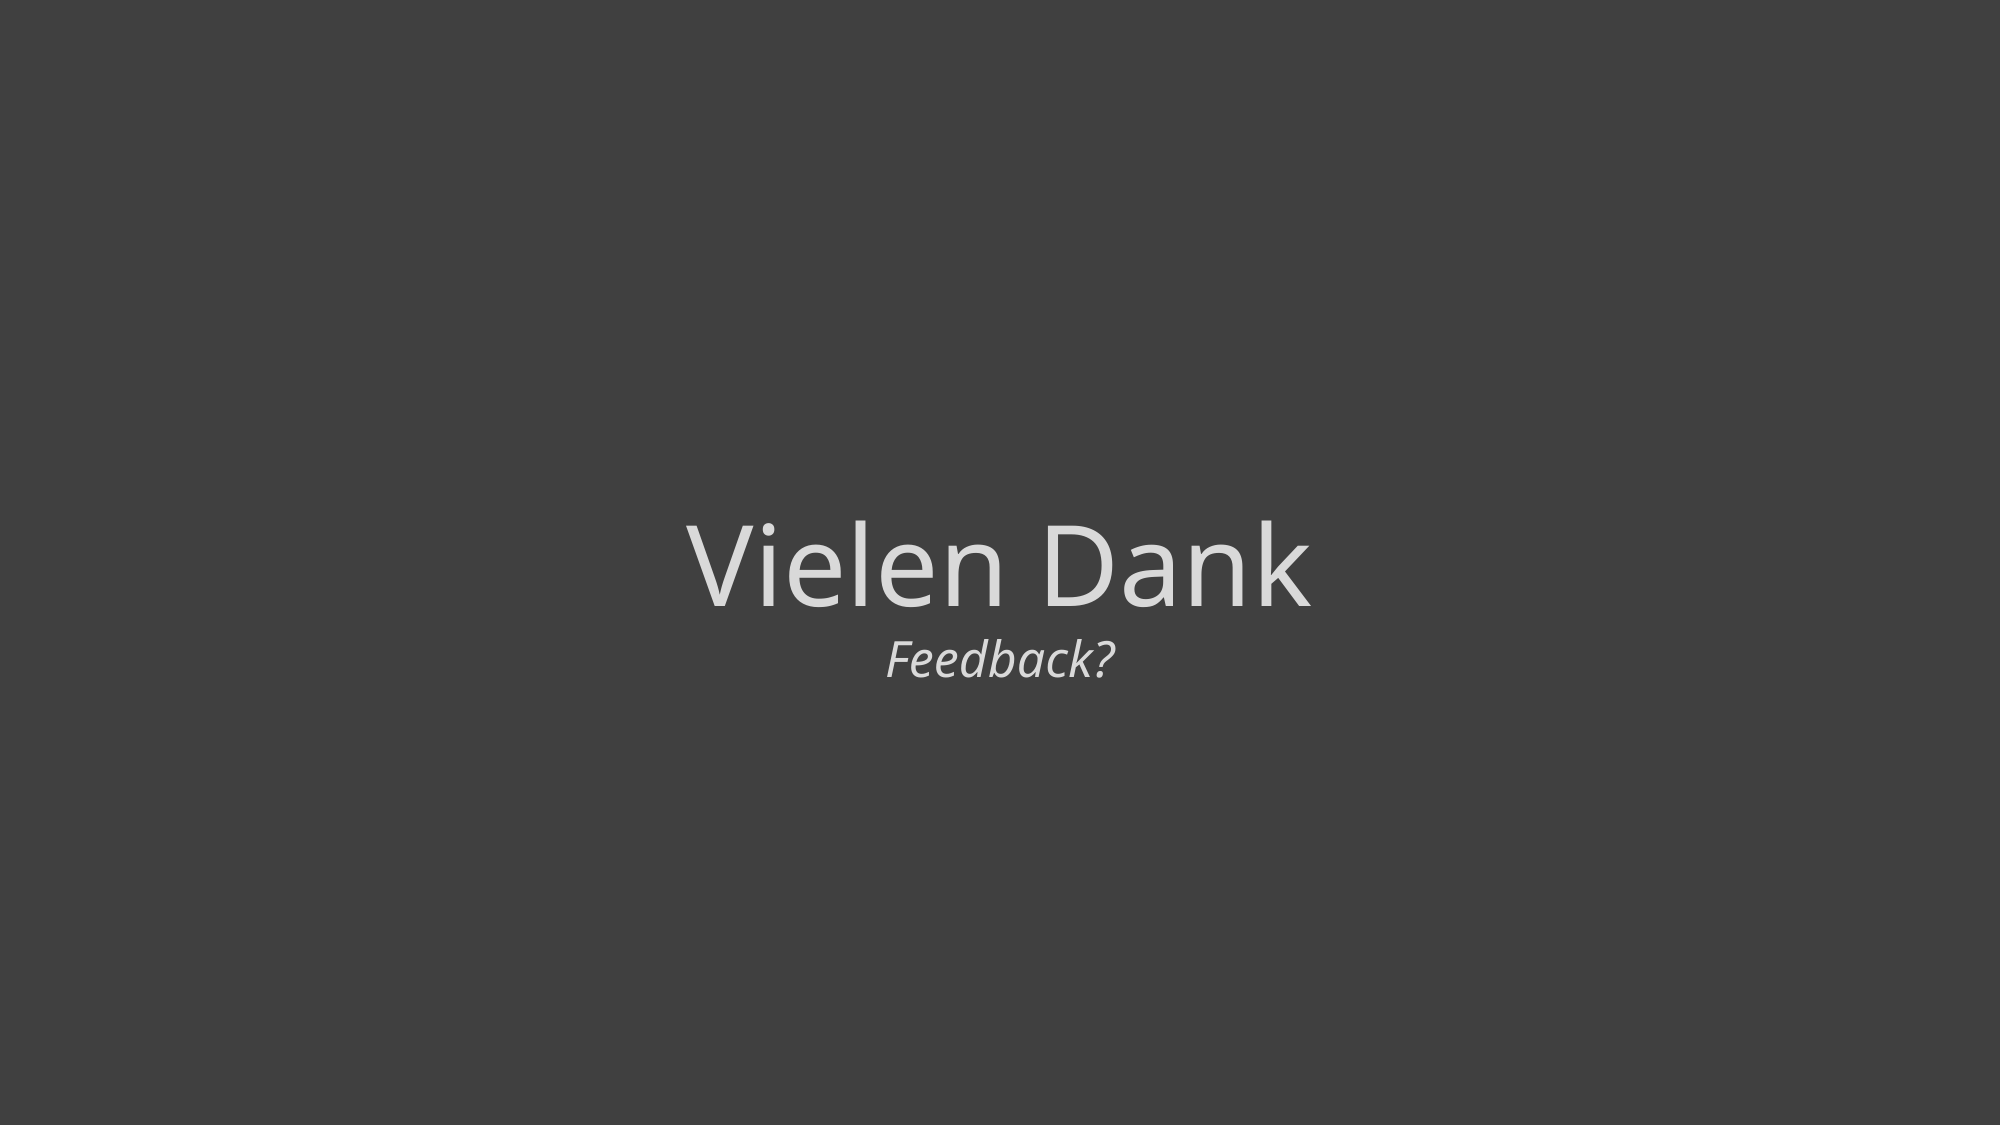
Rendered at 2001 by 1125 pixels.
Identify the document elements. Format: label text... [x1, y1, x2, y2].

text_box Vielen Dank [672, 486, 1328, 637]
text_box Feedback? [870, 619, 1130, 695]
